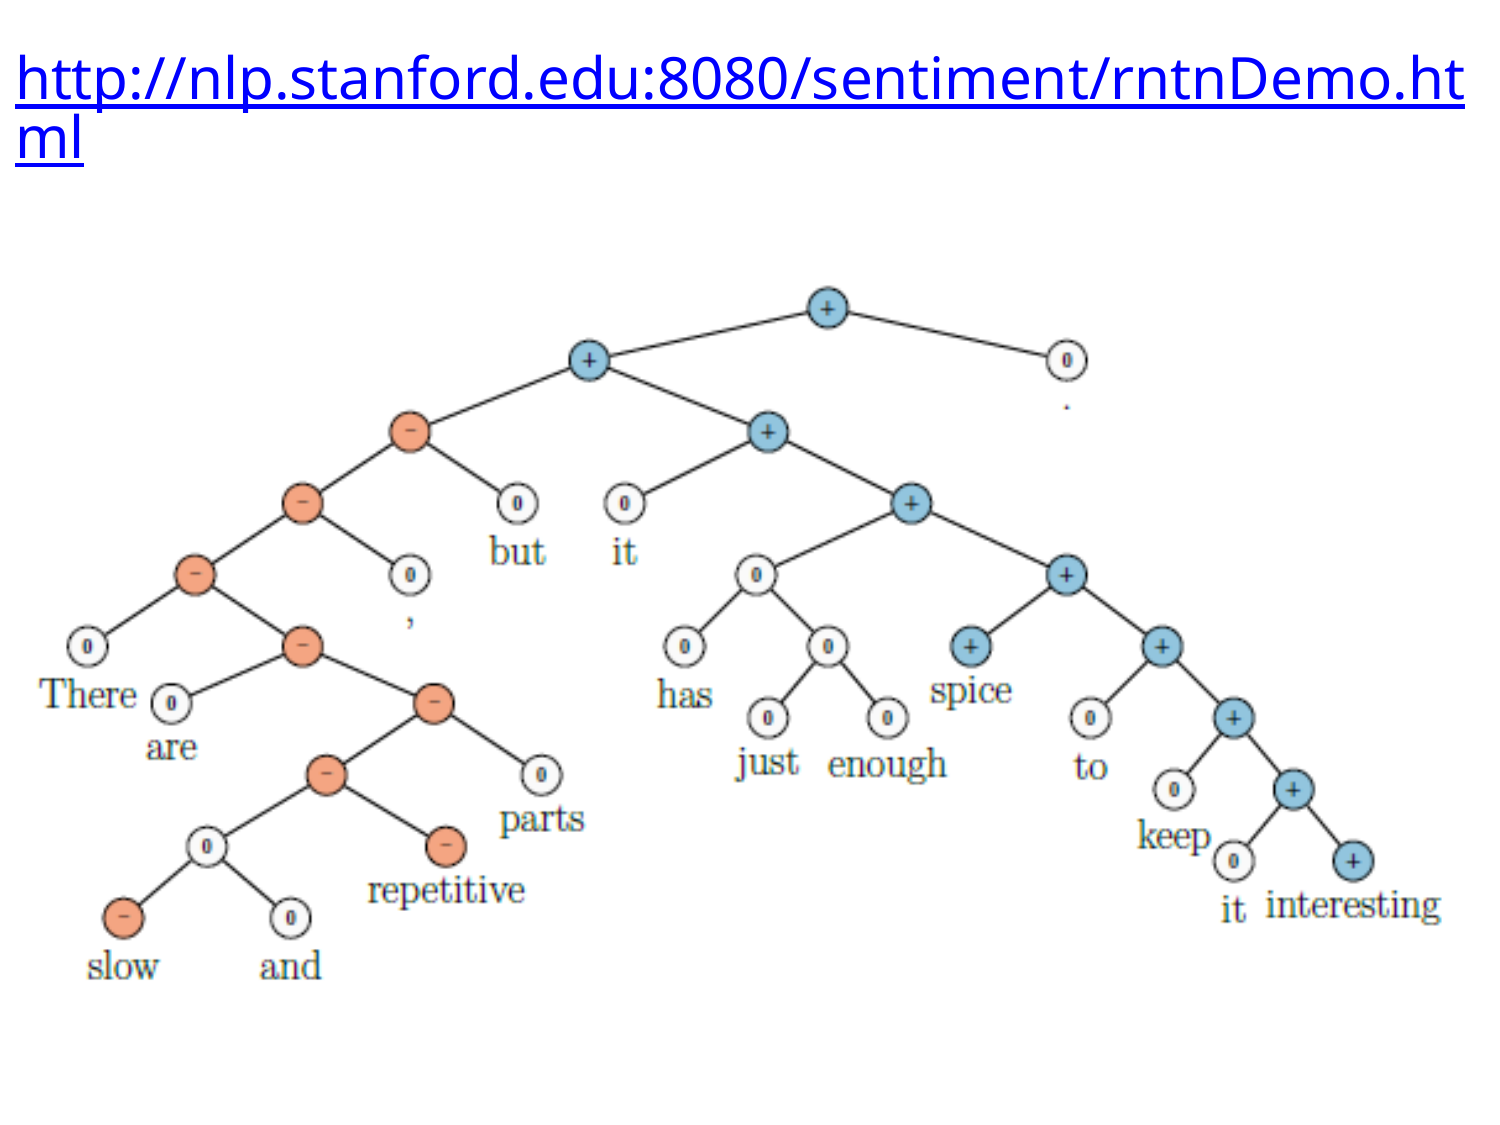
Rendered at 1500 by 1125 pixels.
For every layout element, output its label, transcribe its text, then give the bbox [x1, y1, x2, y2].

title http://nlp.stanford.edu:8080/sentiment/rntnDemo.html [0, 0, 1500, 163]
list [18, 262, 1482, 1019]
